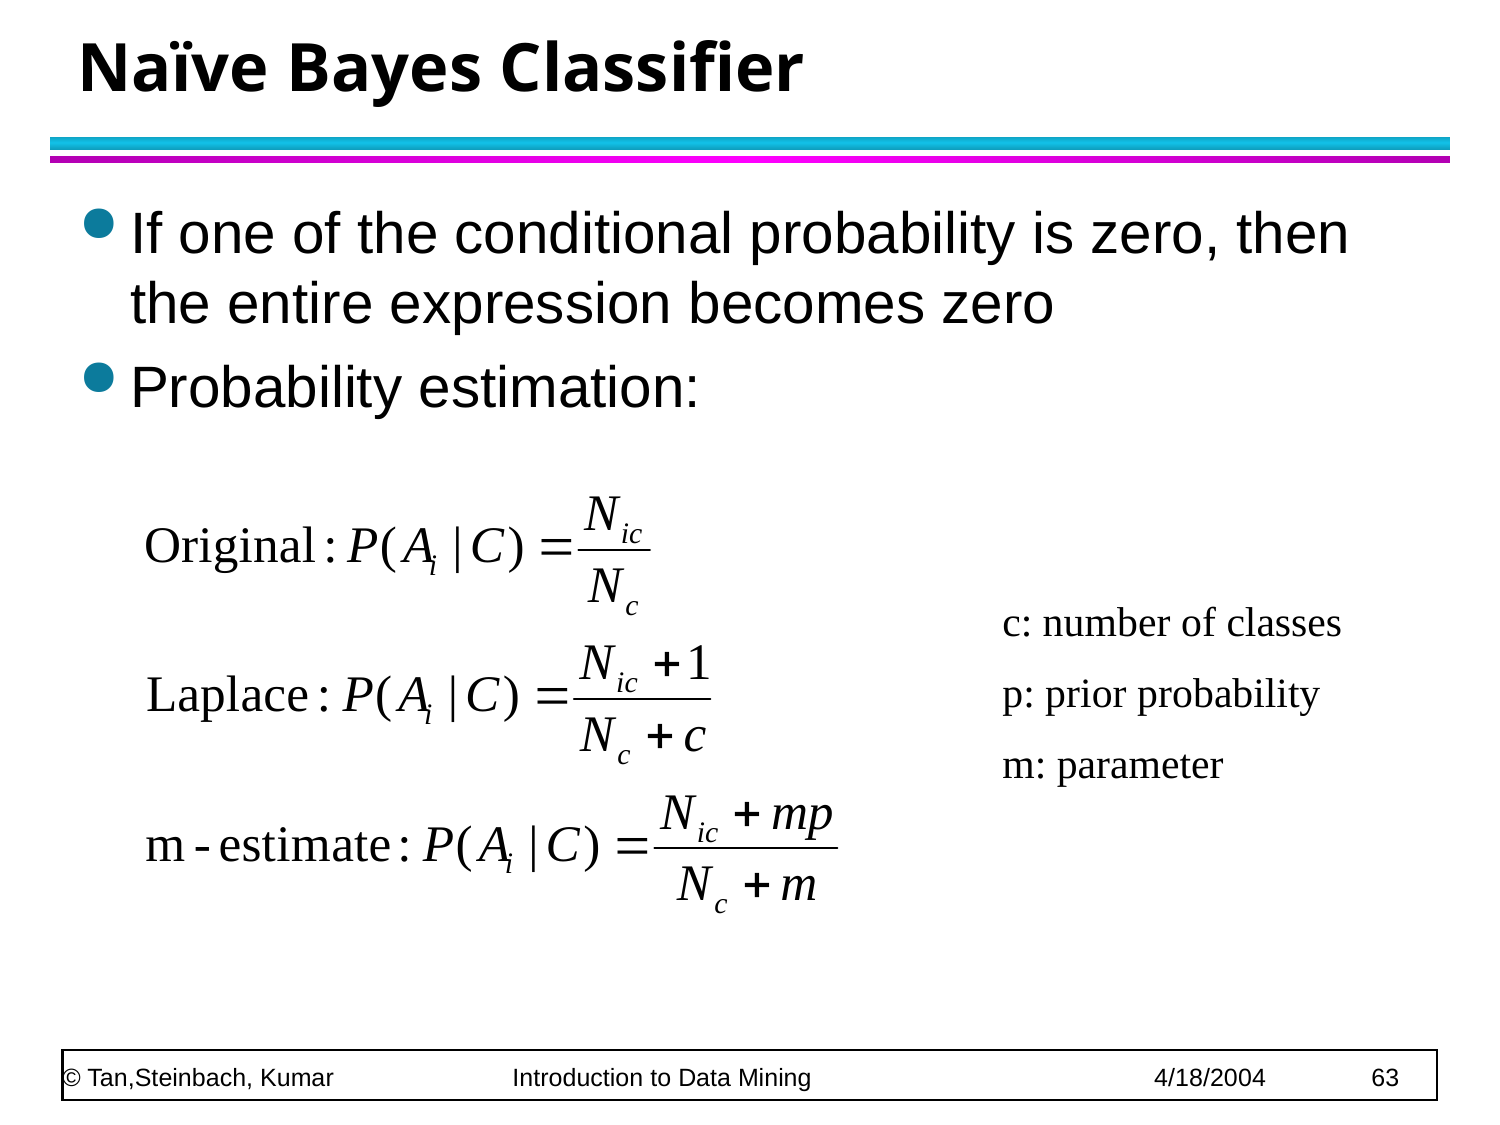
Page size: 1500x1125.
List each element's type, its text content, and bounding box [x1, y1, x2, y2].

text_box c: number of classes p: prior probability m: parameter [987, 587, 1438, 794]
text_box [137, 481, 851, 926]
list If one of the conditional probability is zero, then the entire expression becomes zero Probability estimation: [66, 186, 1433, 1038]
title Naïve Bayes Classifier [61, 24, 1422, 113]
